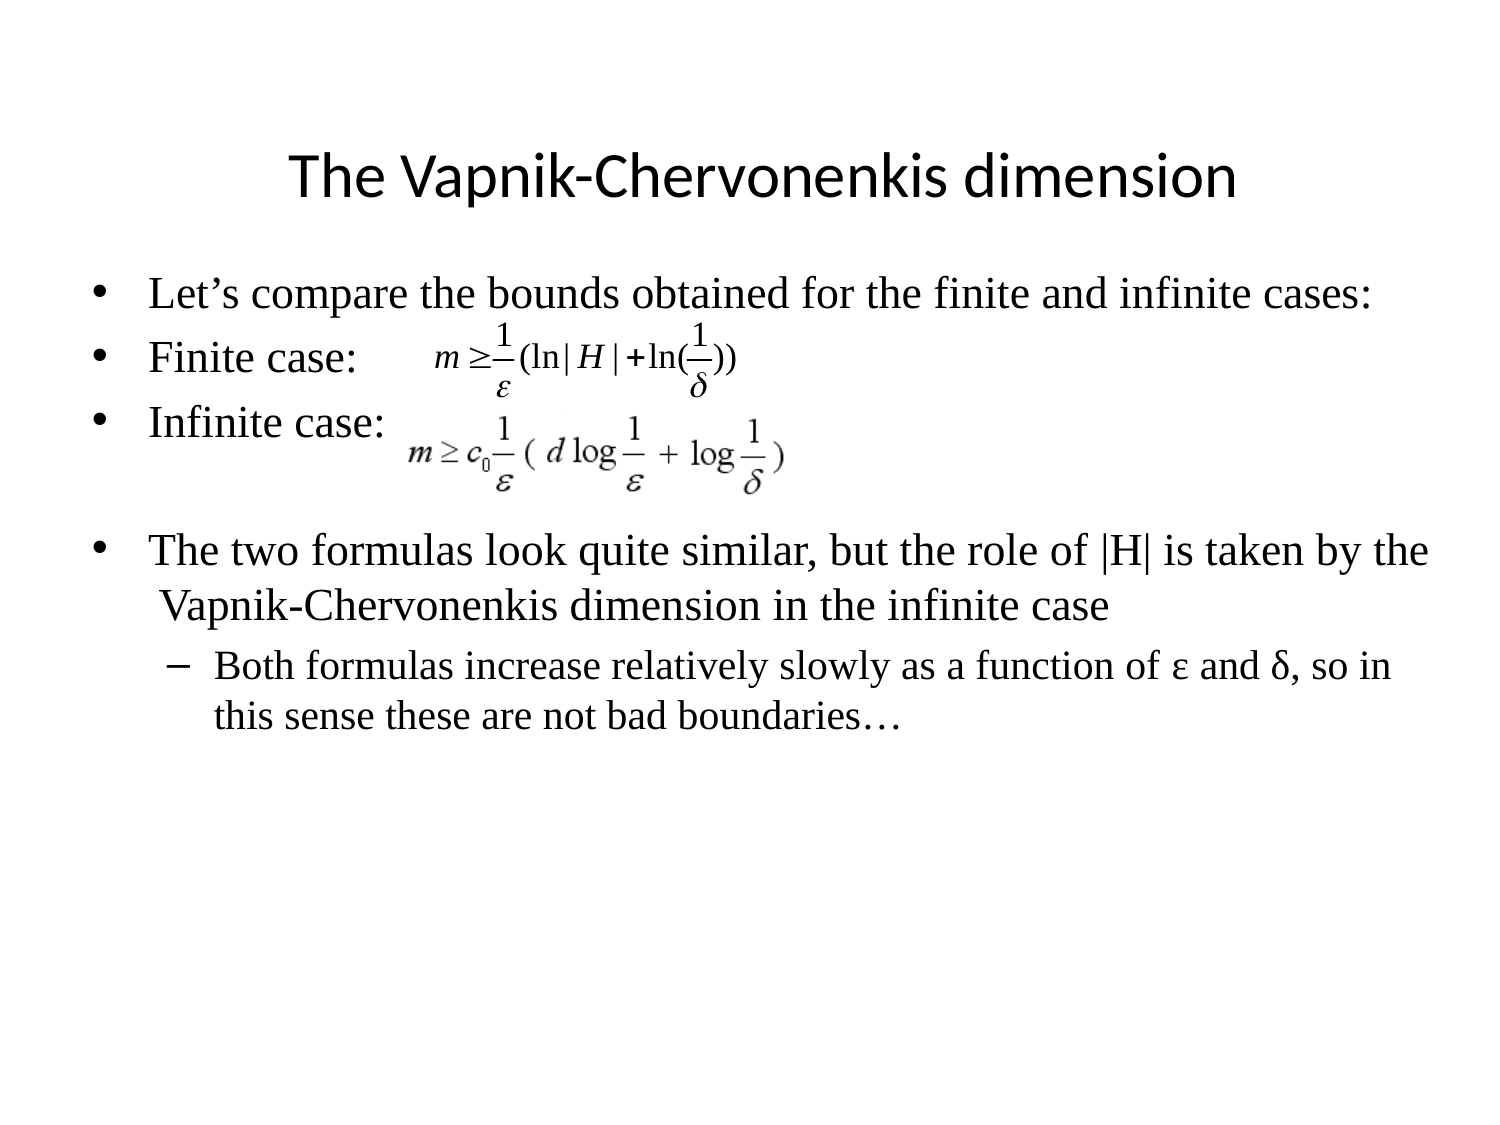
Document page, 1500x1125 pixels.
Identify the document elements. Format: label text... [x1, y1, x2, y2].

title The Vapnik-Chervonenkis dimension [88, 125, 1439, 219]
picture [395, 302, 800, 504]
list Let’s compare the bounds obtained for the finite and infinite cases: Finite case: Infinite case: The two formulas look quite similar, but the role of |H| is taken by the Vapnik-Chervonenkis dimension in the infinite case Both formulas increase relatively slowly as a function of ε and δ, so in this sense these are not bad boundaries… [76, 255, 1447, 991]
